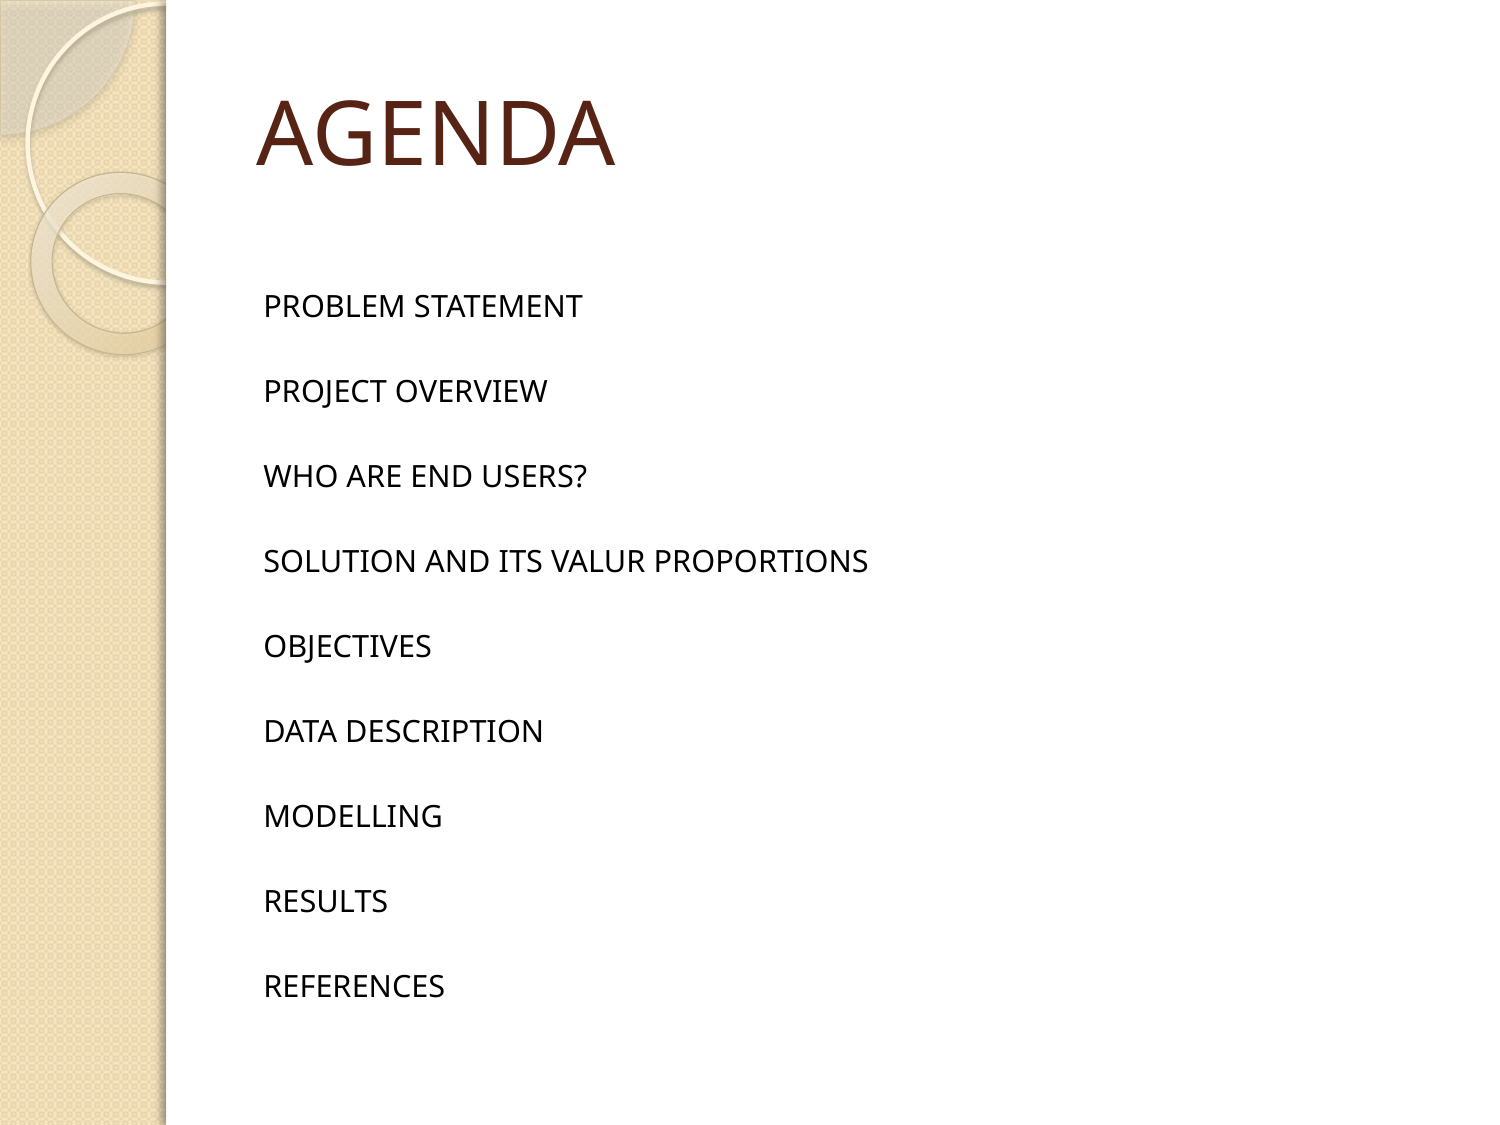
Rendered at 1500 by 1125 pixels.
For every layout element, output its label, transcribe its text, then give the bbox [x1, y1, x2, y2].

title AGENDA [242, 54, 1473, 313]
list PROBLEM STATEMENT PROJECT OVERVIEW WHO ARE END USERS? SOLUTION AND ITS VALUR PROPORTIONS OBJECTIVES DATA DESCRIPTION MODELLING RESULTS REFERENCES [235, 237, 1466, 1025]
